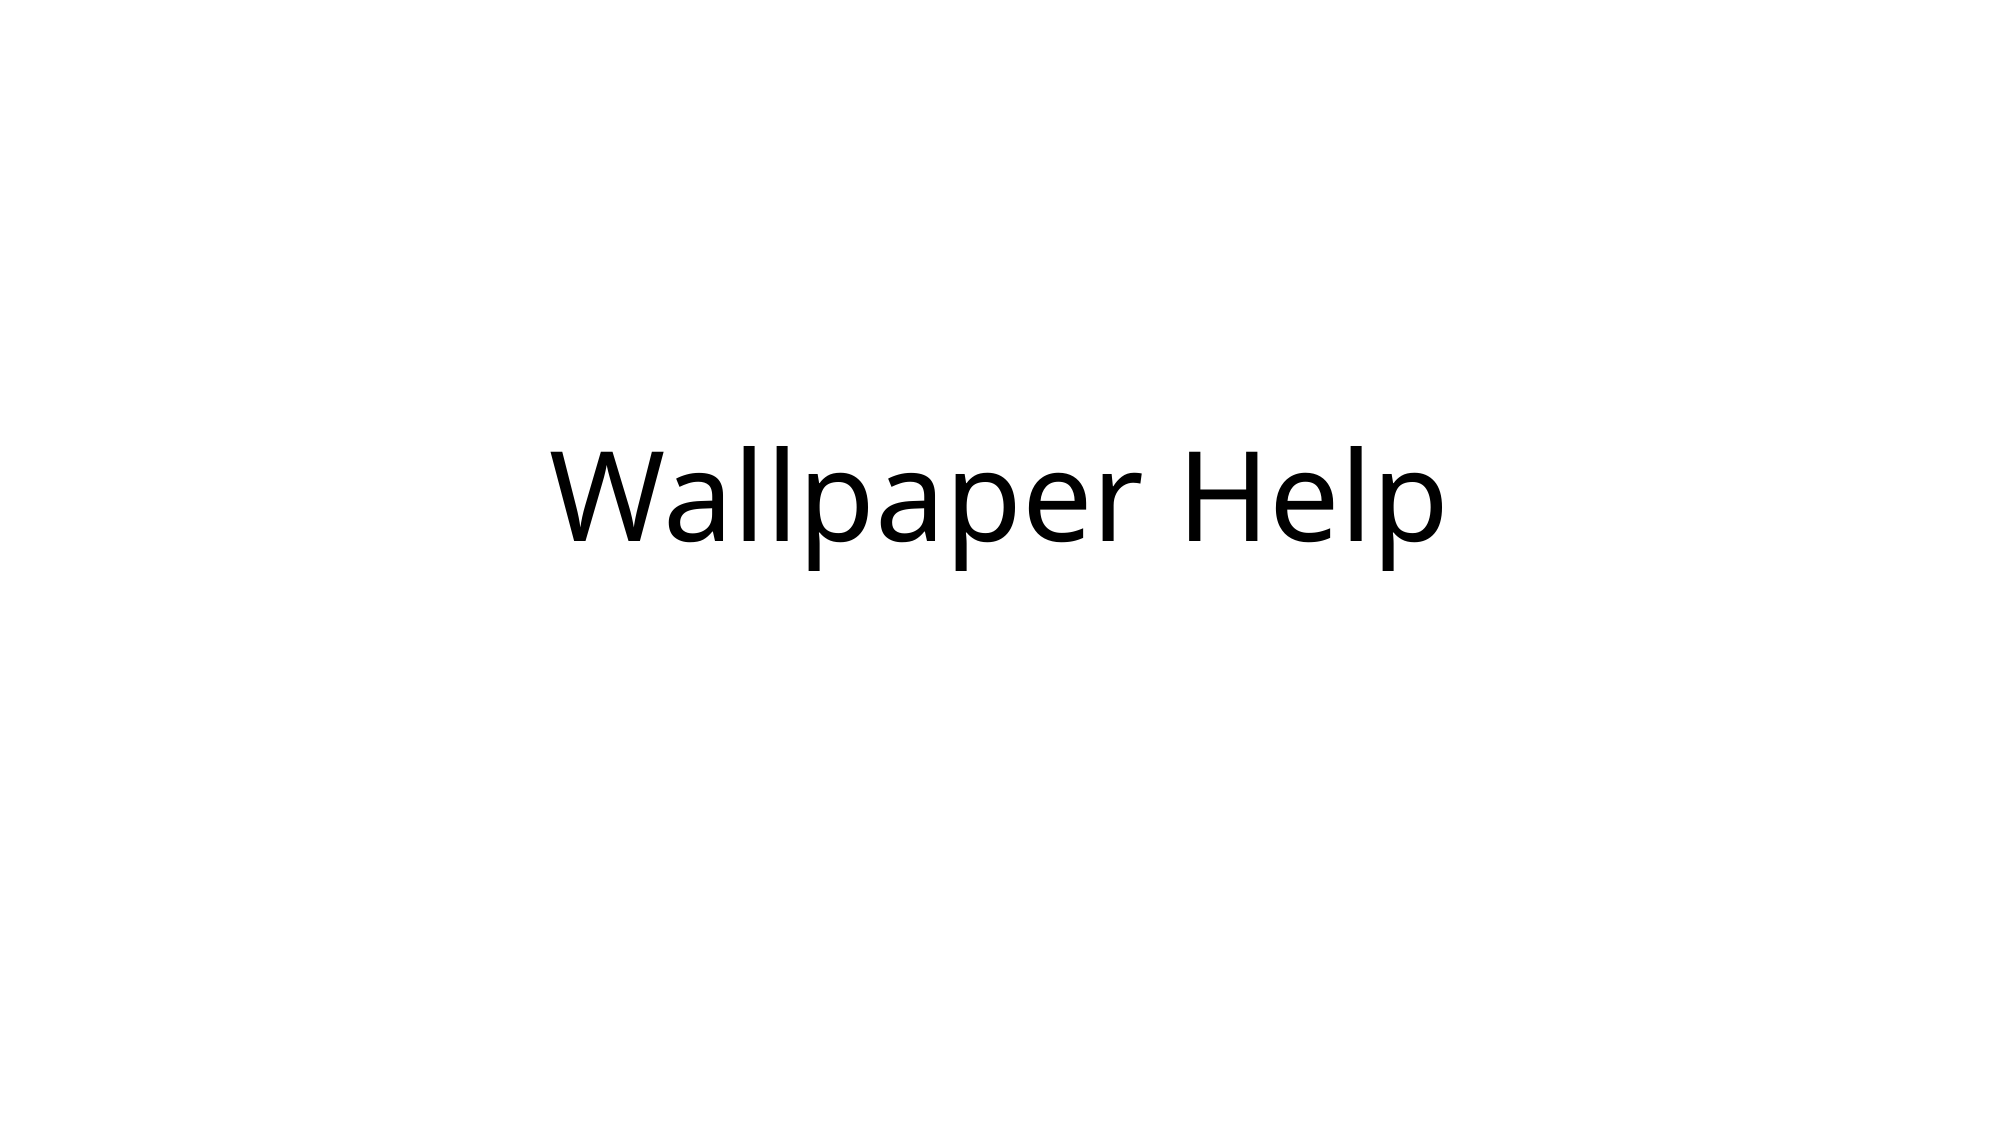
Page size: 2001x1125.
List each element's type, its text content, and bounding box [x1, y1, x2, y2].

title Wallpaper Help [249, 184, 1750, 576]
